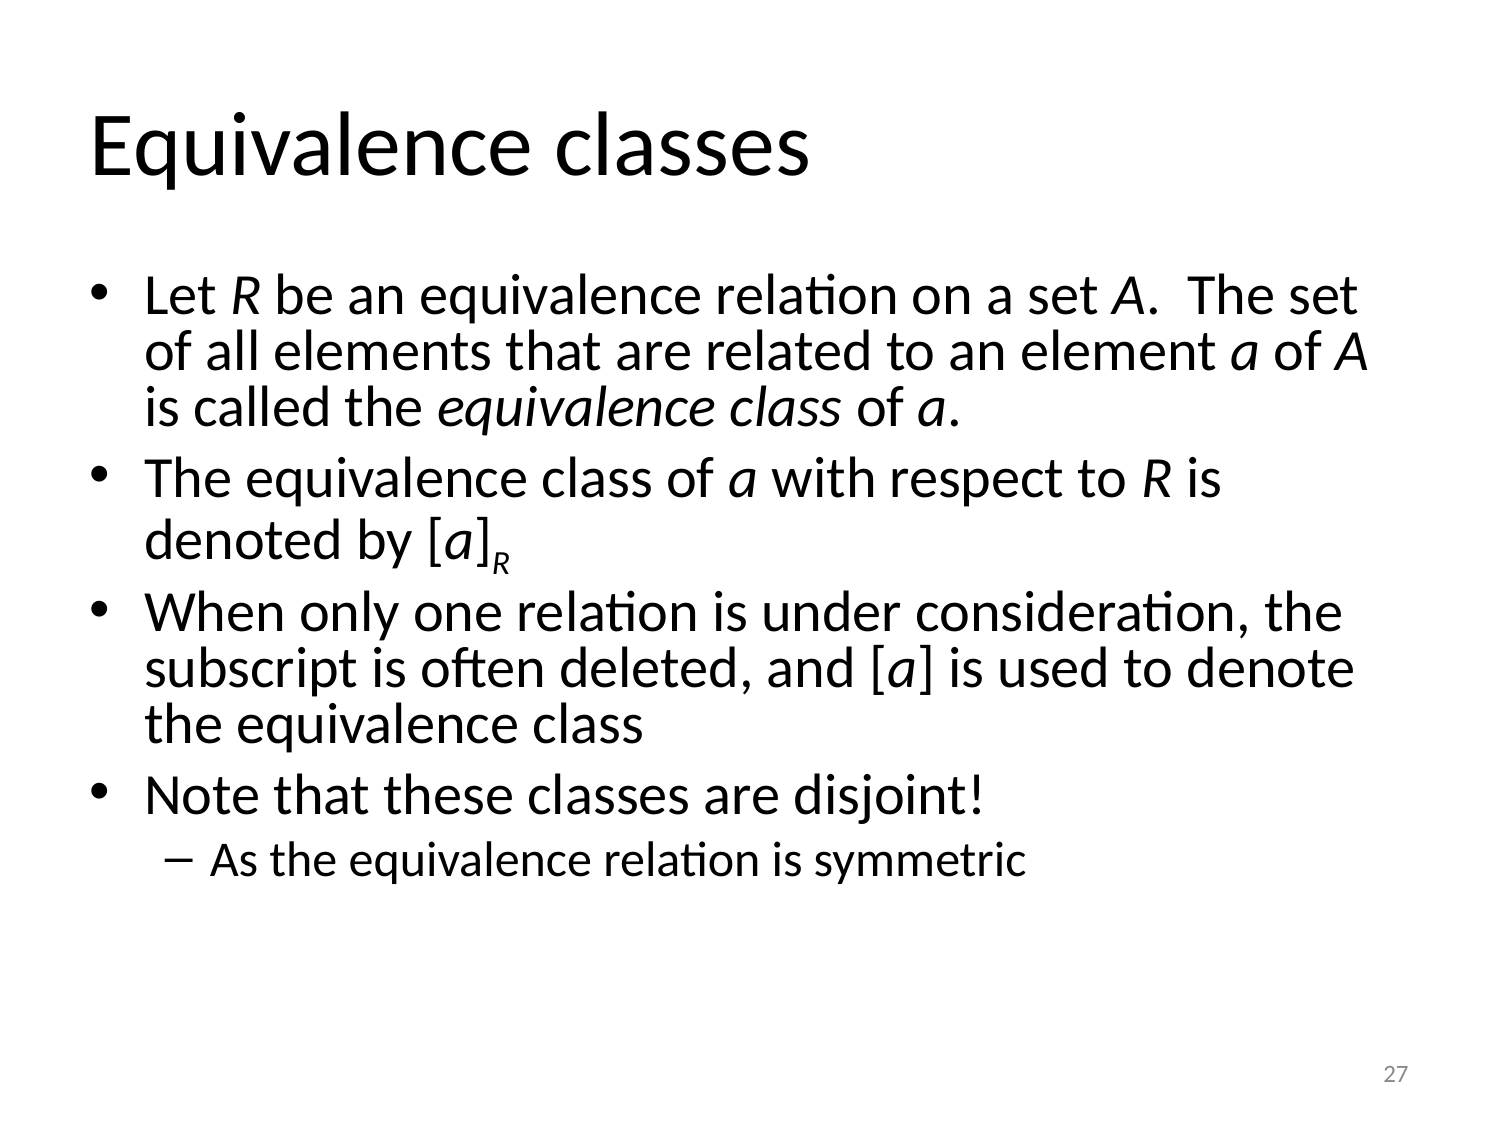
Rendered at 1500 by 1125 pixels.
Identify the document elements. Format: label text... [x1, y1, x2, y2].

text_box Equivalence classes [74, 45, 1425, 233]
text_box 27 [1074, 1075, 1424, 1102]
text_box Let R be an equivalence relation on a set A. The set of all elements that are related to an element a of A is called the equivalence class of a. The equivalence class of a with respect to R is denoted by [a]R When only one relation is under consideration, the subscript is often deleted, and [a] is used to denote the equivalence class Note that these classes are disjoint! As the equivalence relation is symmetric [74, 262, 1425, 1075]
